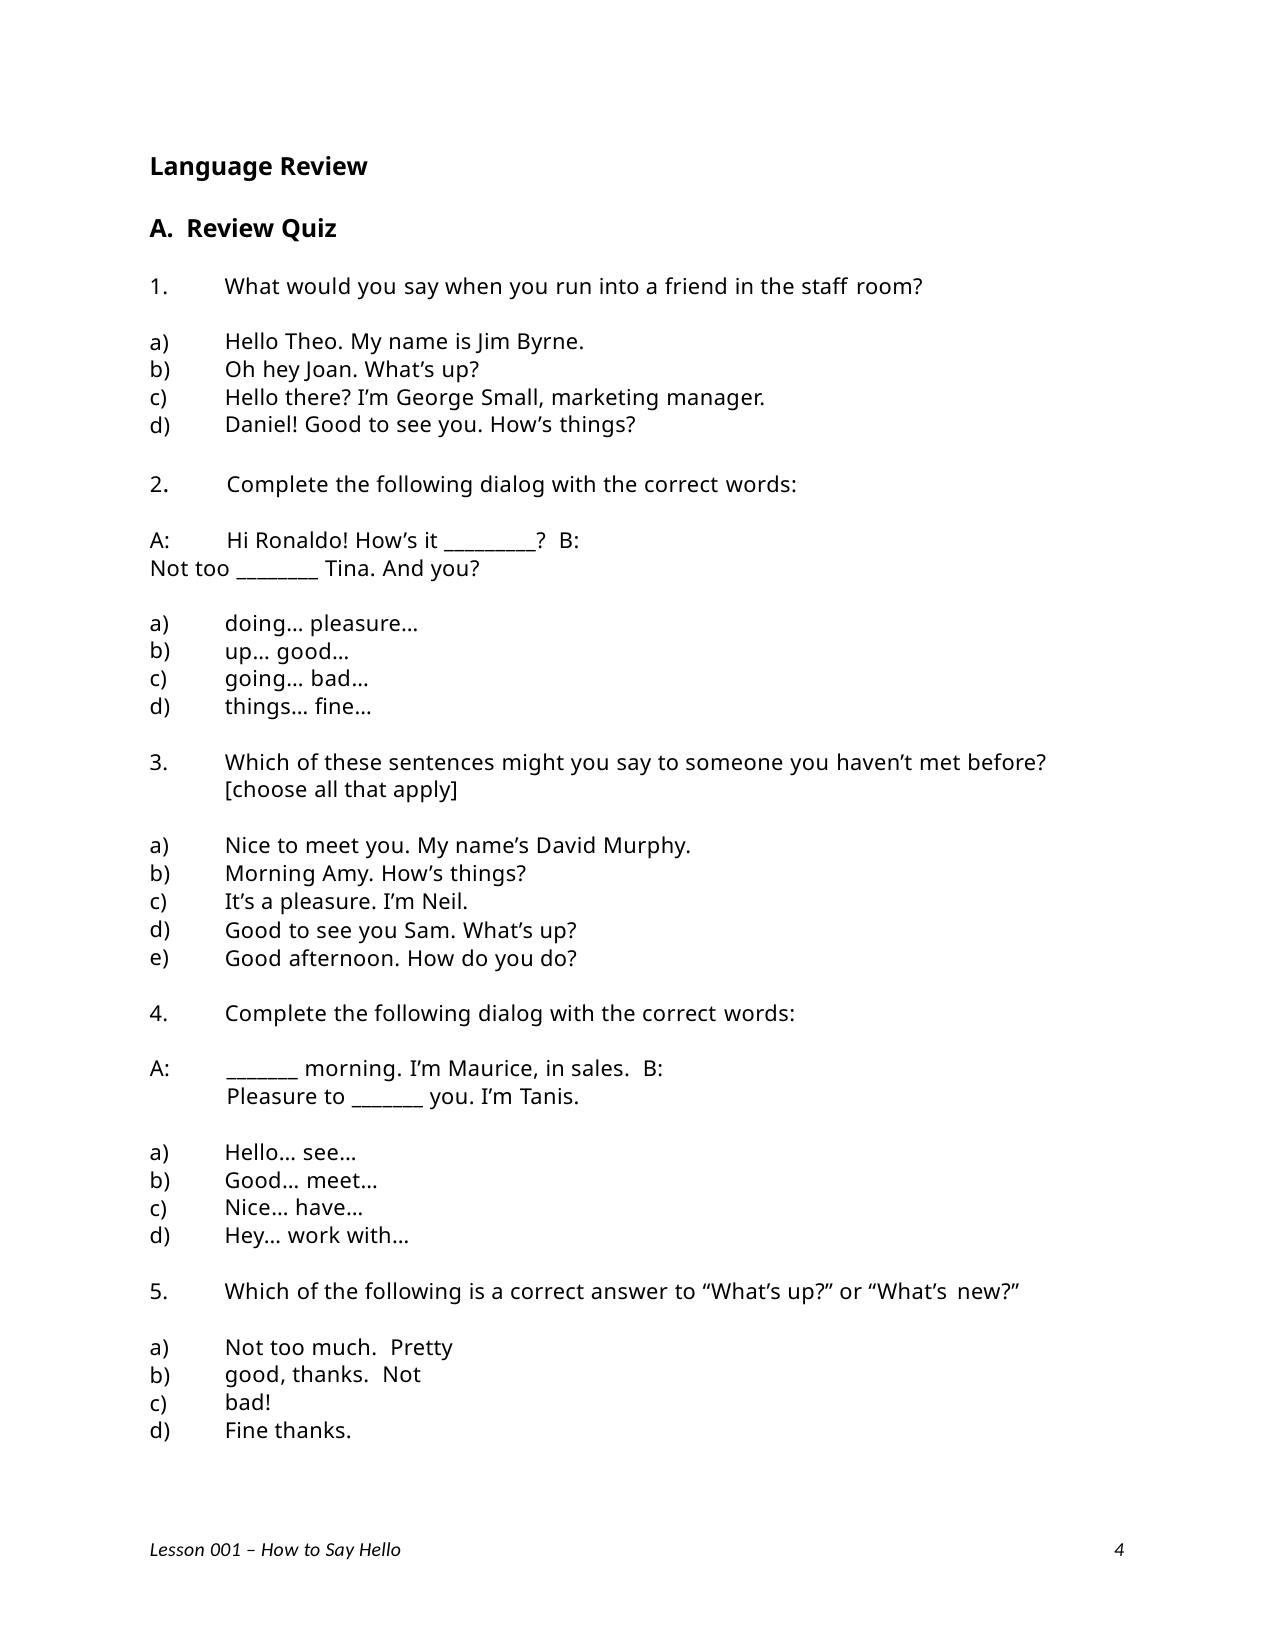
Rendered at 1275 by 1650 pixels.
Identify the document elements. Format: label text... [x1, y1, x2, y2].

text_box a) b) c) d) [147, 328, 177, 439]
footer Lesson 001 – How to Say Hello [147, 1535, 408, 1650]
text_box Not too much. Pretty good, thanks. Not bad! Fine thanks. [222, 1332, 462, 1443]
text_box What would you say when you run into a friend in the staff room? [222, 272, 988, 299]
text_box Hello Theo. My name is Jim Byrne. Oh hey Joan. What’s up? Hello there? I’m George Small, marketing manager. Daniel! Good to see you. How’s things? [222, 326, 827, 438]
text_box Nice to meet you. My name’s David Murphy. Morning Amy. How’s things? It’s a pleasure. I’m Neil. Good to see you Sam. What’s up? Good afternoon. How do you do? [222, 830, 740, 971]
text_box a) b) c) d) e) [147, 832, 177, 970]
text_box 2. Complete the following dialog with the correct words: A: Hi Ronaldo! How’s it _________? B: Not too ________ Tina. And you? [147, 467, 845, 581]
text_box a) b) c) d) [147, 609, 177, 720]
slide_number 4 [1110, 1535, 1129, 1650]
text_box a) b) c) d) [147, 1138, 177, 1249]
text_box a) b) c) d) [147, 1333, 177, 1444]
text_box Language Review A. Review Quiz [147, 150, 399, 243]
text_box 1. [147, 272, 175, 299]
text_box A: _______ morning. I’m Maurice, in sales. B: Pleasure to _______ you. I’m Tanis. [147, 1053, 696, 1109]
text_box Which of these sentences might you say to someone you haven’t met before? [choose all that apply] [222, 746, 1126, 803]
text_box 5. [147, 1277, 175, 1304]
text_box 4. [147, 999, 175, 1026]
text_box Which of the following is a correct answer to “What’s up?” or “What’s new?” [222, 1277, 1103, 1304]
text_box 3. [147, 748, 175, 775]
text_box Hello… see… Good… meet… Nice… have… Hey… work with… [222, 1136, 429, 1249]
text_box doing… pleasure… up… good… going… bad… things… fine… [222, 607, 434, 720]
text_box Complete the following dialog with the correct words: [222, 999, 846, 1026]
